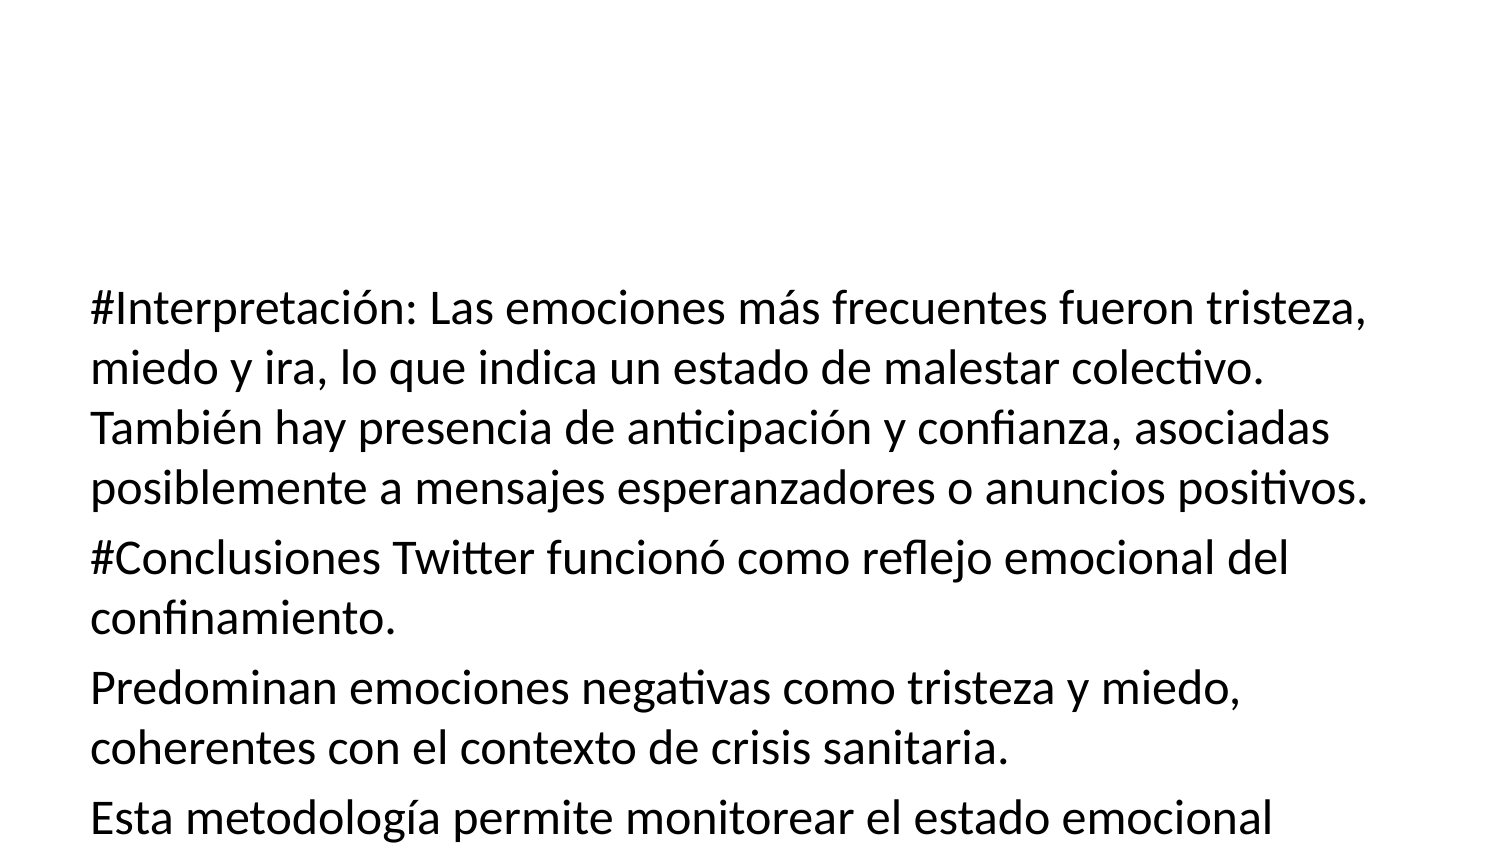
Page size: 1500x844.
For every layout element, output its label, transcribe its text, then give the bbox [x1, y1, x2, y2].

list #Interpretación: Las emociones más frecuentes fueron tristeza, miedo y ira, lo que indica un estado de malestar colectivo. También hay presencia de anticipación y confianza, asociadas posiblemente a mensajes esperanzadores o anuncios positivos. #Conclusiones Twitter funcionó como reflejo emocional del confinamiento. Predominan emociones negativas como tristeza y miedo, coherentes con el contexto de crisis sanitaria. Esta metodología permite monitorear el estado emocional colectivo en tiempo real. [75, 196, 1425, 754]
